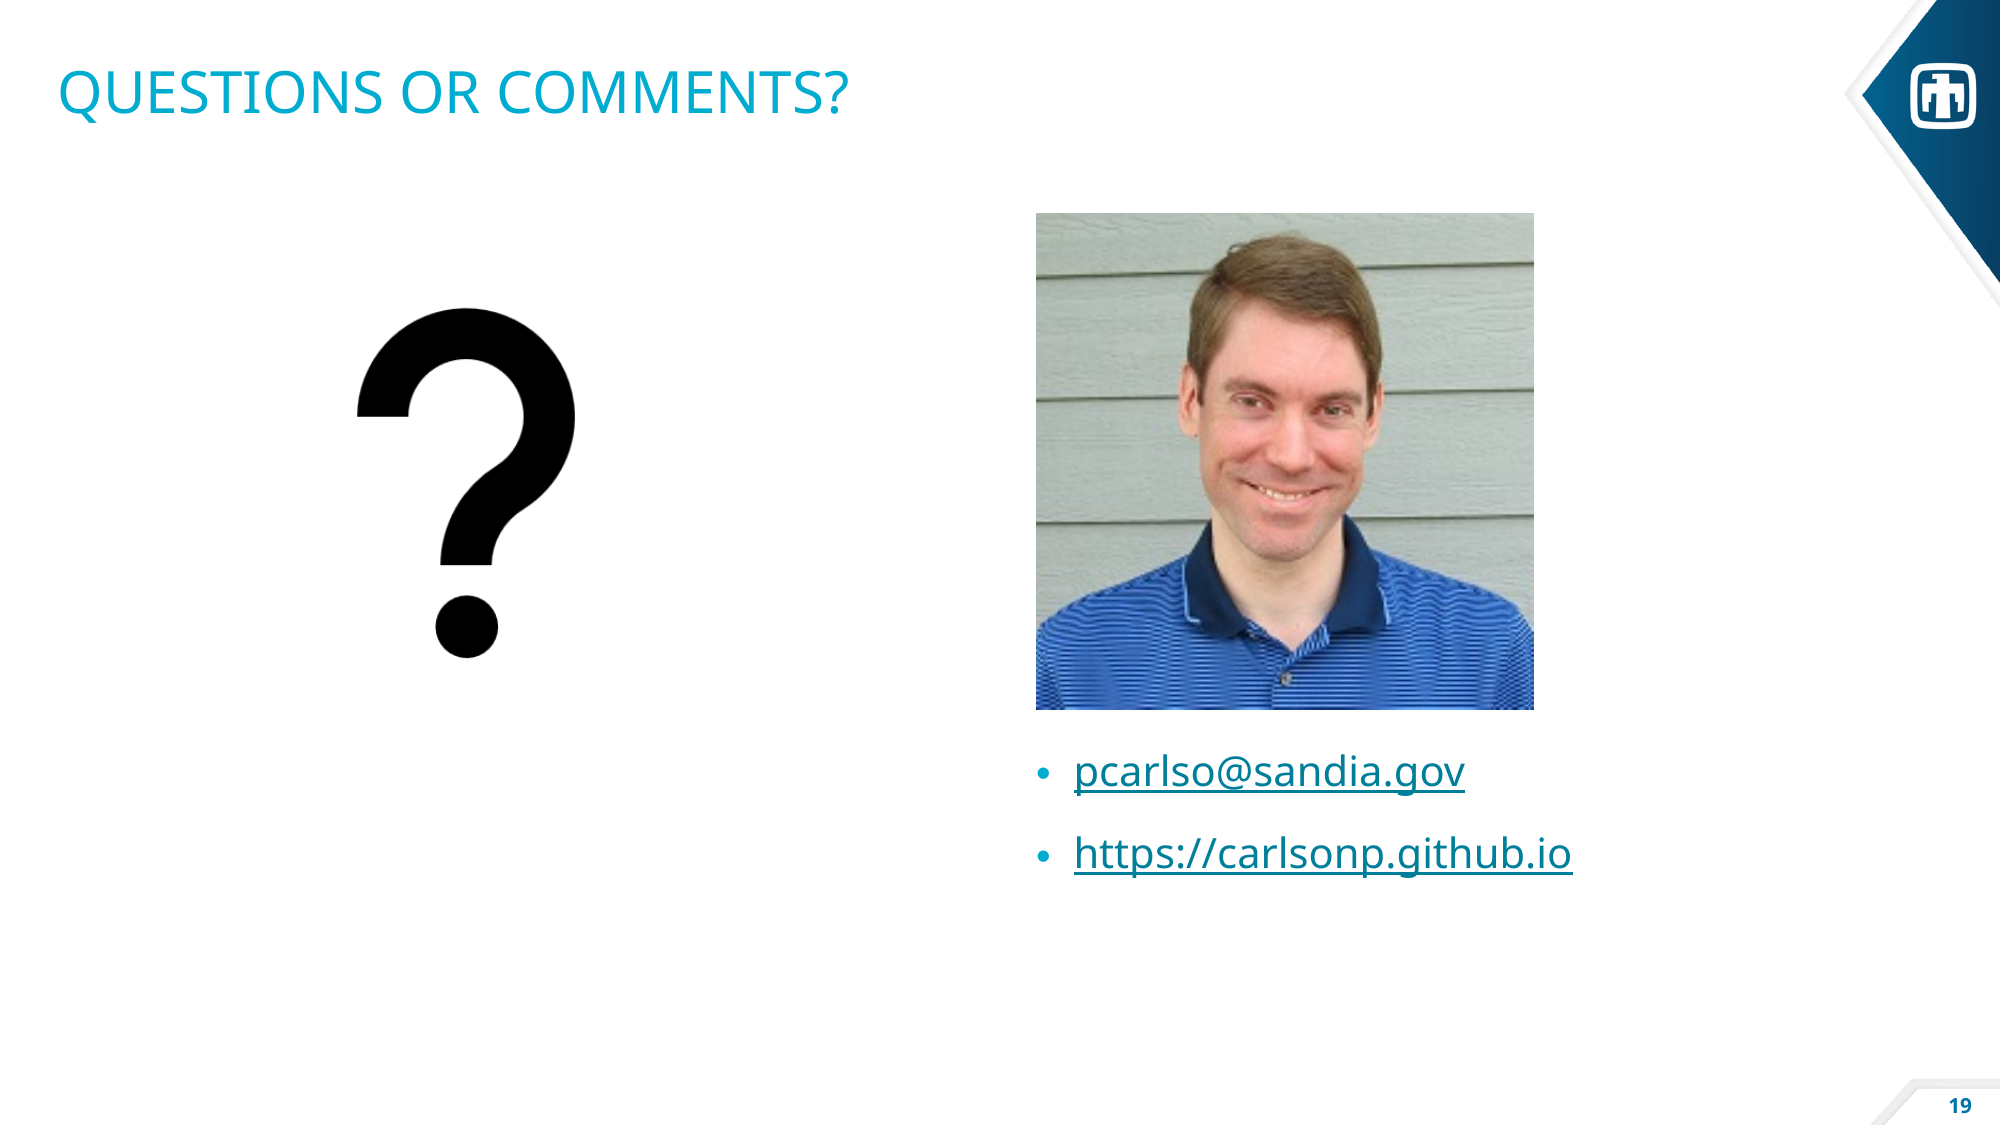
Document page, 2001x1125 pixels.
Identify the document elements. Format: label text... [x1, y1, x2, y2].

title Questions or Comments? [57, 39, 1736, 150]
list pcarlso@sandia.gov https://carlsonp.github.io [1036, 745, 1677, 1033]
slide_number 19 [1920, 1089, 2000, 1125]
picture [1828, 0, 2000, 319]
picture [1853, 1063, 2000, 1125]
picture [1035, 213, 1534, 710]
picture [261, 278, 671, 688]
